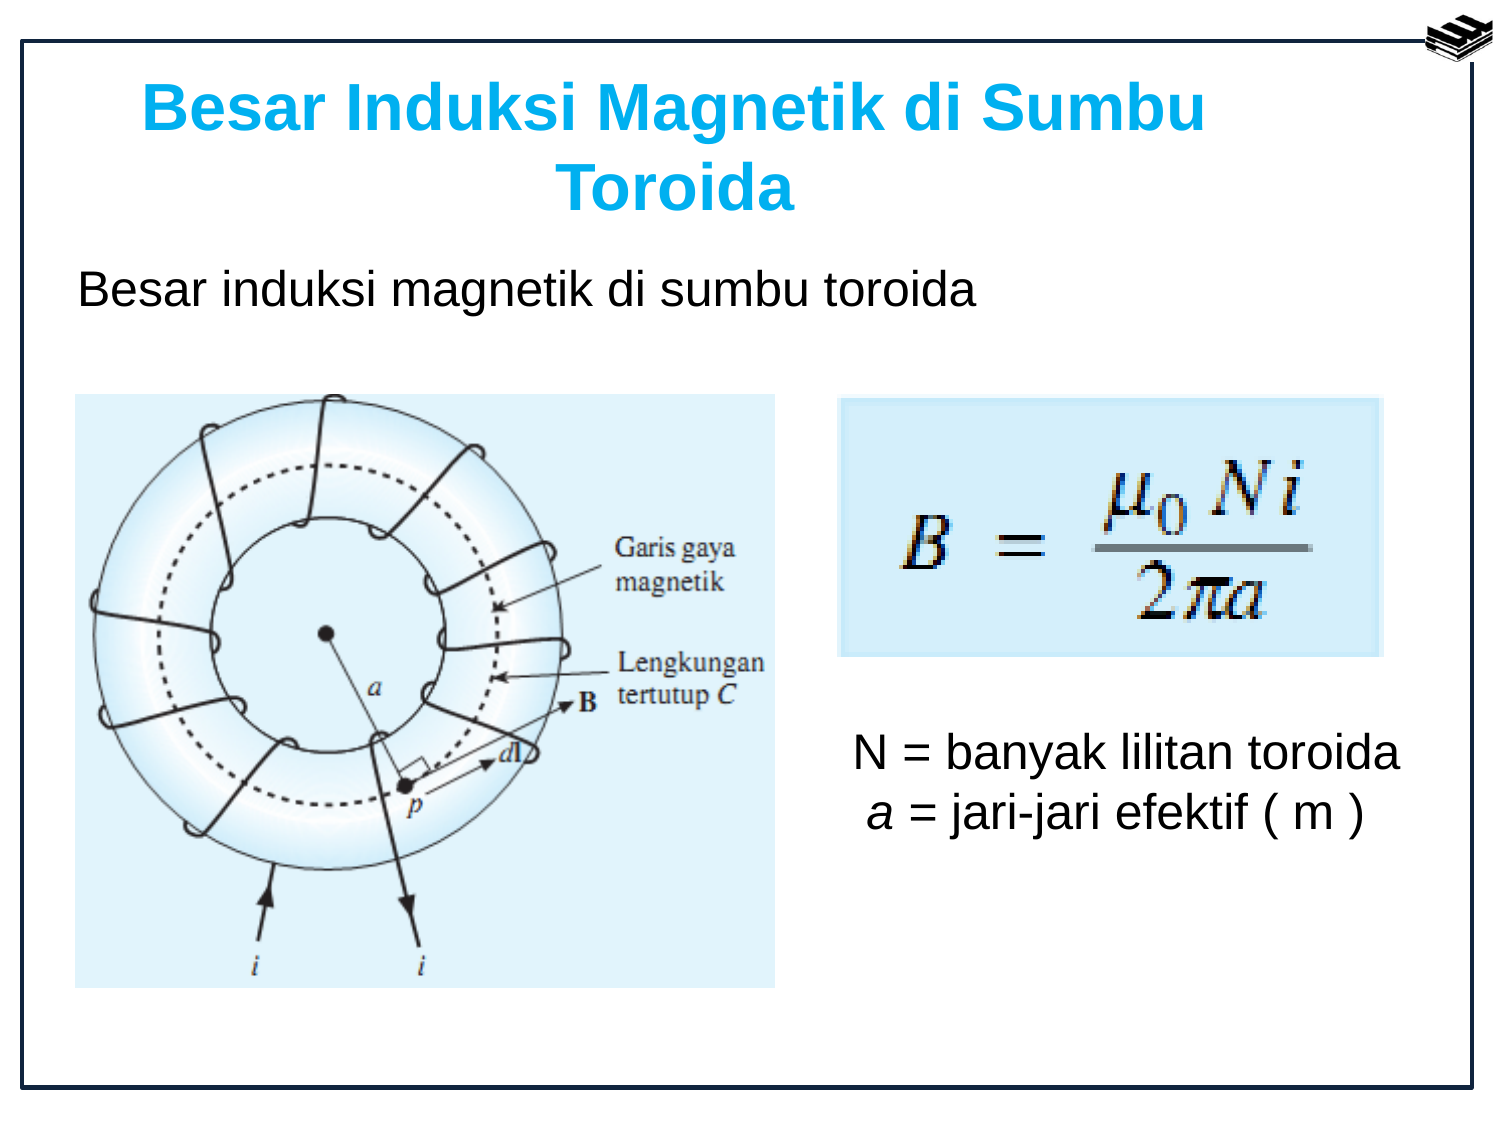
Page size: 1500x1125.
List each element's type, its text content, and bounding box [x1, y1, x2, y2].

picture [837, 393, 1384, 657]
text_box N = banyak lilitan toroida a = jari-jari efektif ( m ) [837, 712, 1475, 848]
text_box Besar induksi magnetik di sumbu toroida [62, 249, 1425, 324]
picture [1425, 11, 1493, 62]
title Besar Induksi Magnetik di Sumbu Toroida [0, 50, 1350, 238]
picture [74, 393, 776, 988]
